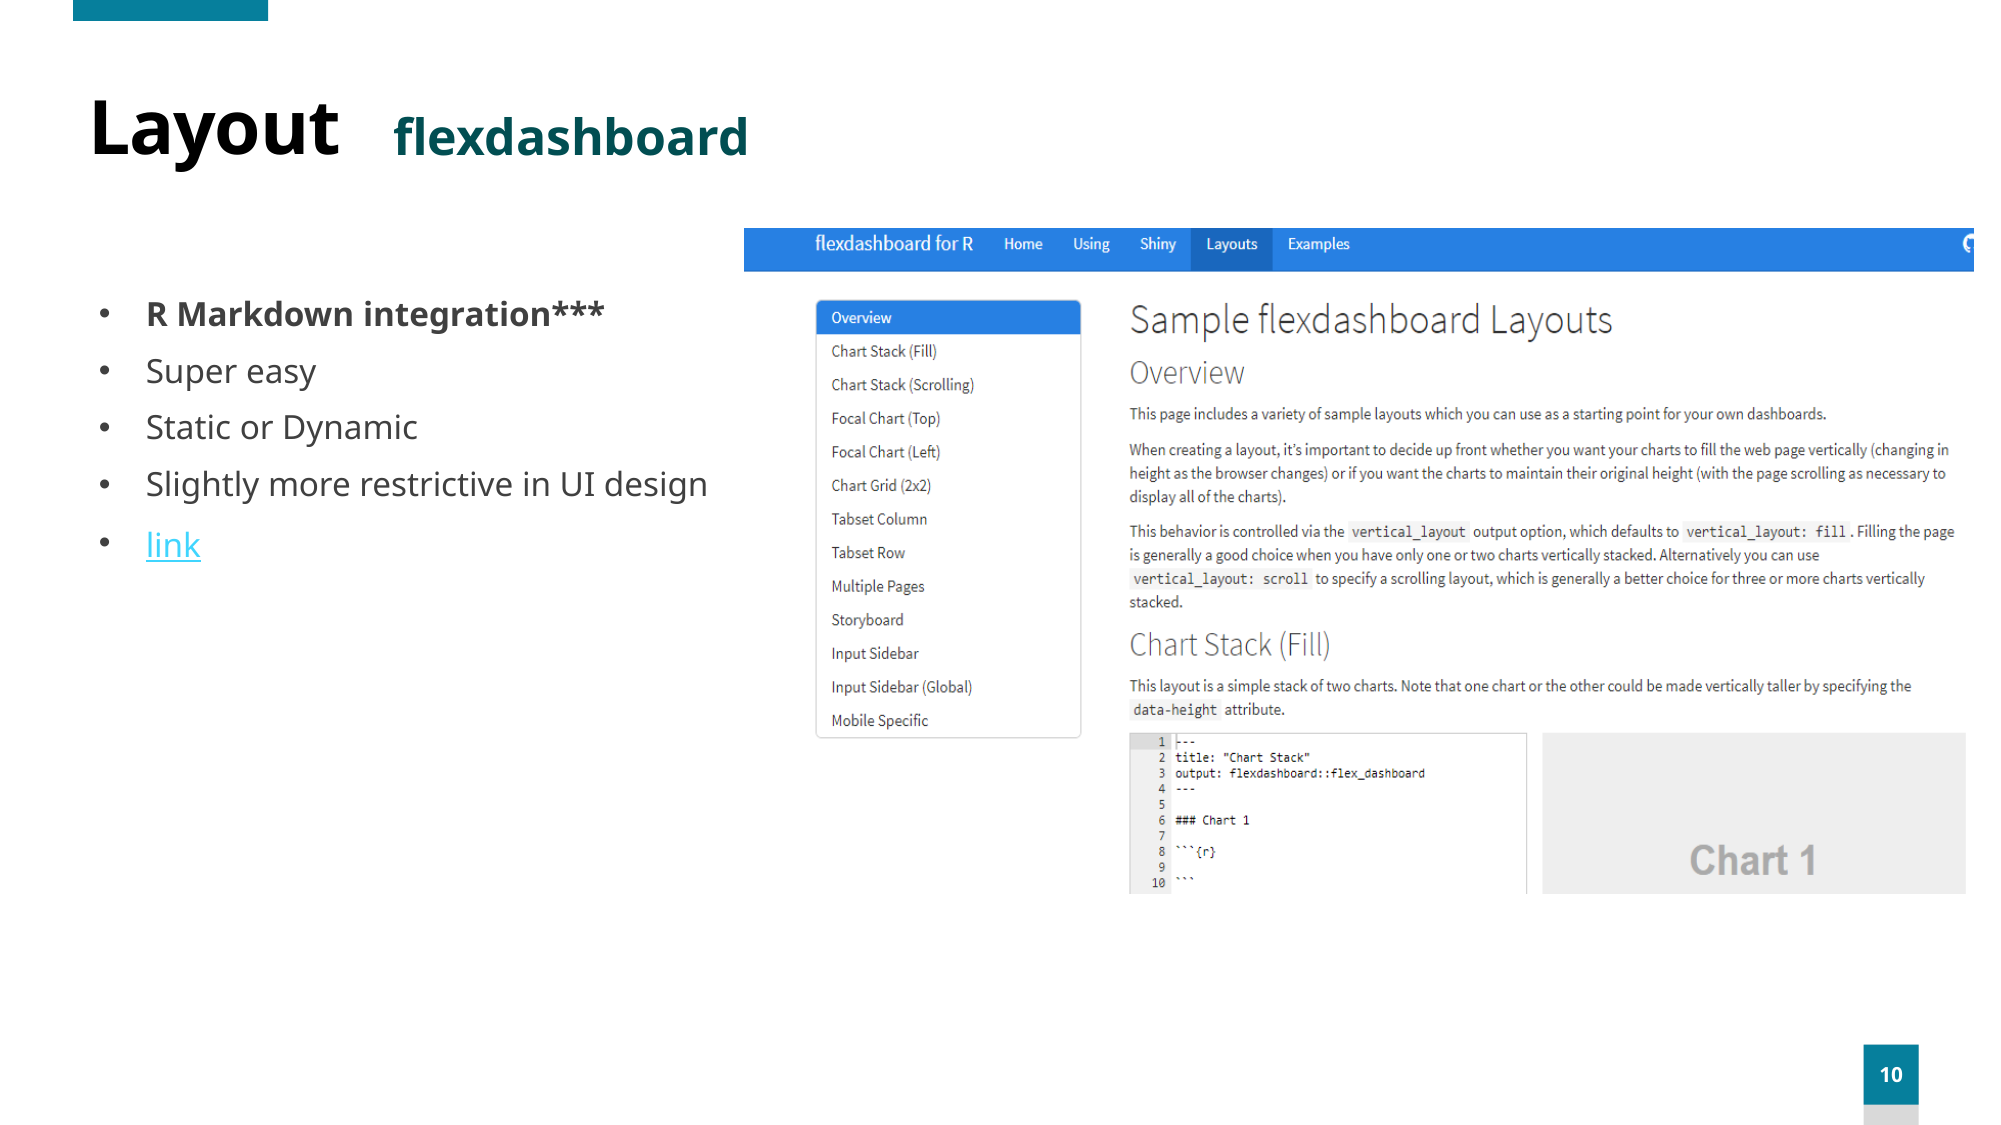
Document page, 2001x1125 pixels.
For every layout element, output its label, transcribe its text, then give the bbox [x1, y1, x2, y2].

title Layout [73, 82, 1907, 179]
list R Markdown integration*** Super easy Static or Dynamic Slightly more restrictive in UI design link [83, 290, 744, 872]
picture [744, 228, 1974, 894]
